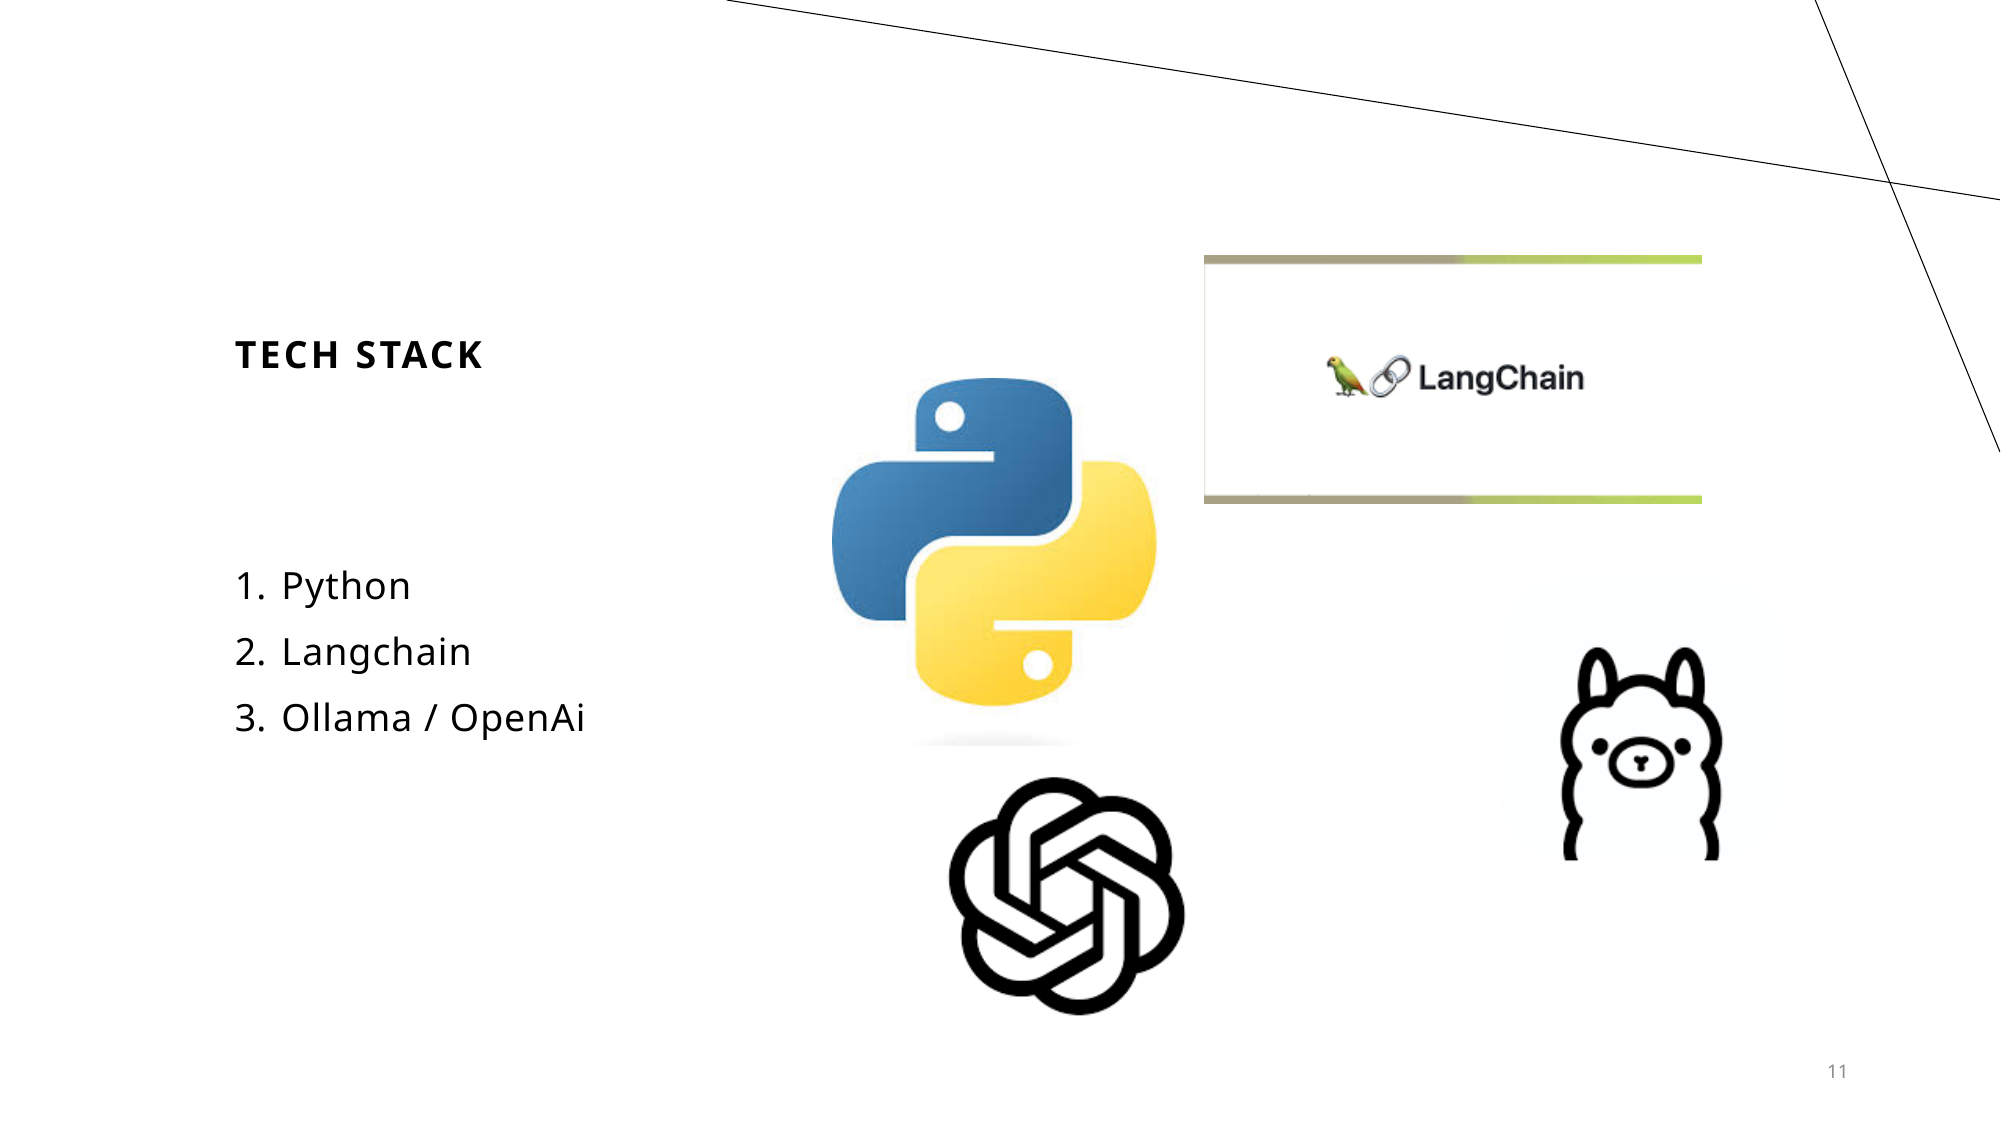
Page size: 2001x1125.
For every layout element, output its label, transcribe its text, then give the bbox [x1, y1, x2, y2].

title Tech Stack [219, 91, 1853, 384]
picture [1204, 255, 1702, 504]
slide_number 11 [1701, 1042, 1864, 1103]
picture [832, 378, 1168, 747]
picture [1465, 543, 1818, 895]
picture [832, 765, 1302, 1028]
list Python Langchain Ollama / OpenAi [219, 562, 1235, 1042]
